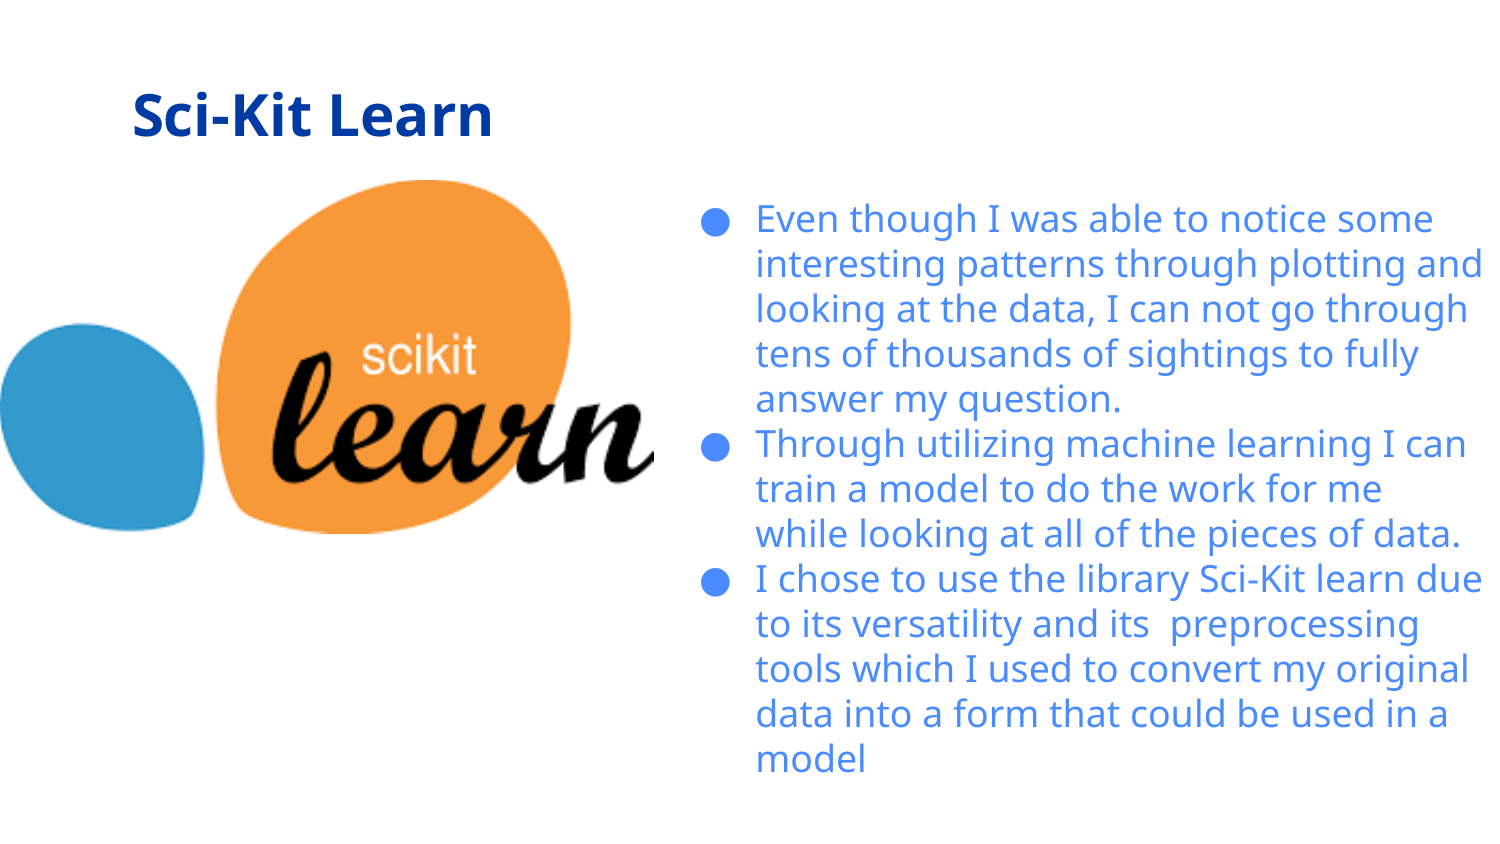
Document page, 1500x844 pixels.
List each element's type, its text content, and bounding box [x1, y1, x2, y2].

picture [0, 180, 655, 534]
list Even though I was able to notice some interesting patterns through plotting and looking at the data, I can not go through tens of thousands of sightings to fully answer my question. Through utilizing machine learning I can train a model to do the work for me while looking at all of the pieces of data. I chose to use the library Sci-Kit learn due to its versatility and its preprocessing tools which I used to convert my original data into a form that could be used in a model [665, 180, 1500, 741]
title Sci-Kit Learn [116, 63, 1383, 157]
